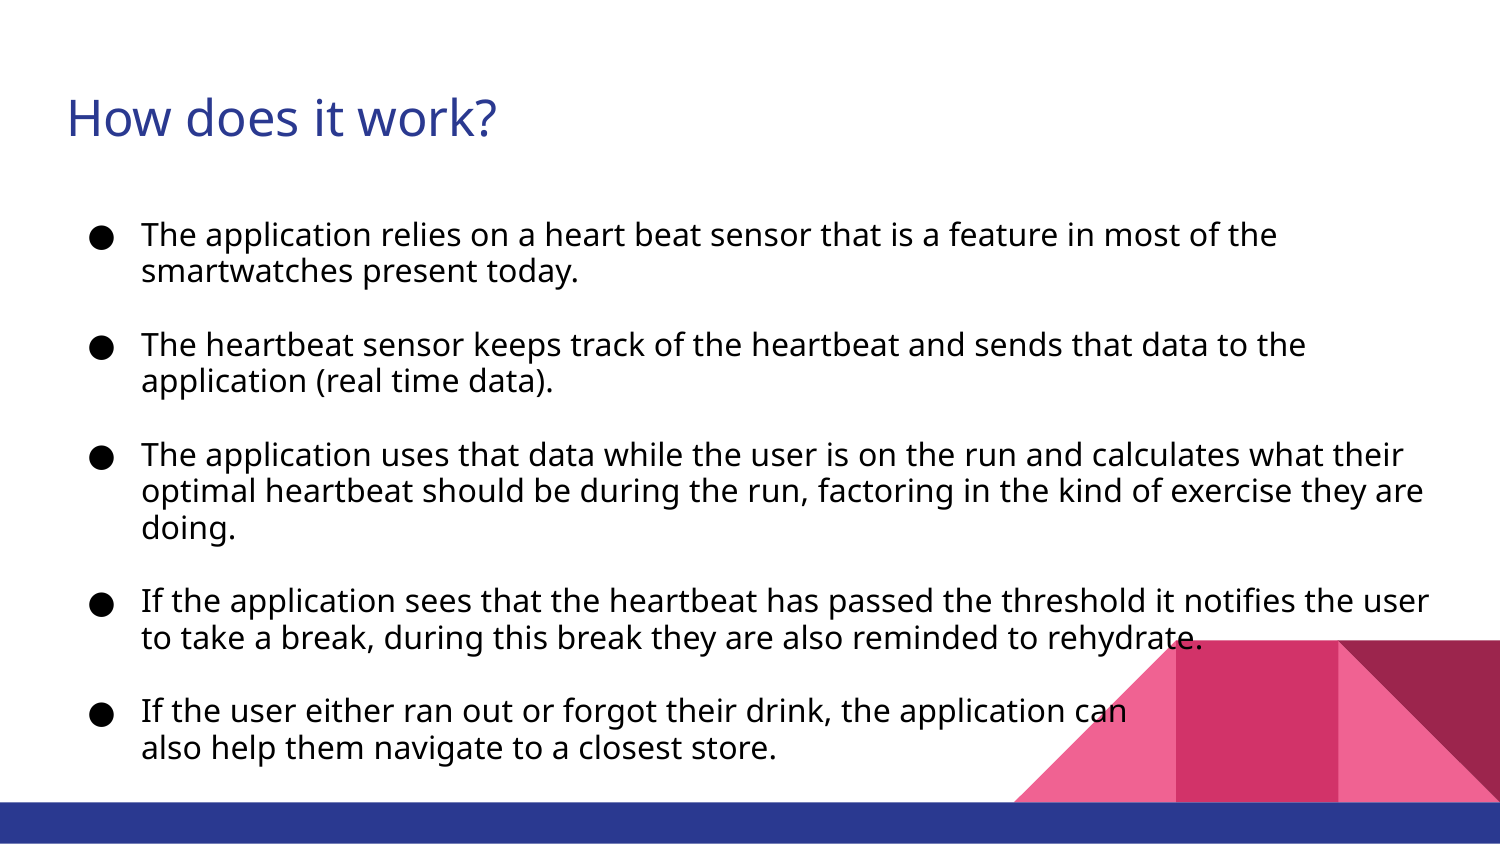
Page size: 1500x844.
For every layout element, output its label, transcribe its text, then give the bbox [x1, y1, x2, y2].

list The application relies on a heart beat sensor that is a feature in most of the smartwatches present today. The heartbeat sensor keeps track of the heartbeat and sends that data to the application (real time data). The application uses that data while the user is on the run and calculates what their optimal heartbeat should be during the run, factoring in the kind of exercise they are doing. If the application sees that the heartbeat has passed the threshold it notifies the user to take a break, during this break they are also reminded to rehydrate. If the user either ran out or forgot their drink, the application can also help them navigate to a closest store. [51, 201, 1449, 750]
title How does it work? [51, 67, 1449, 167]
